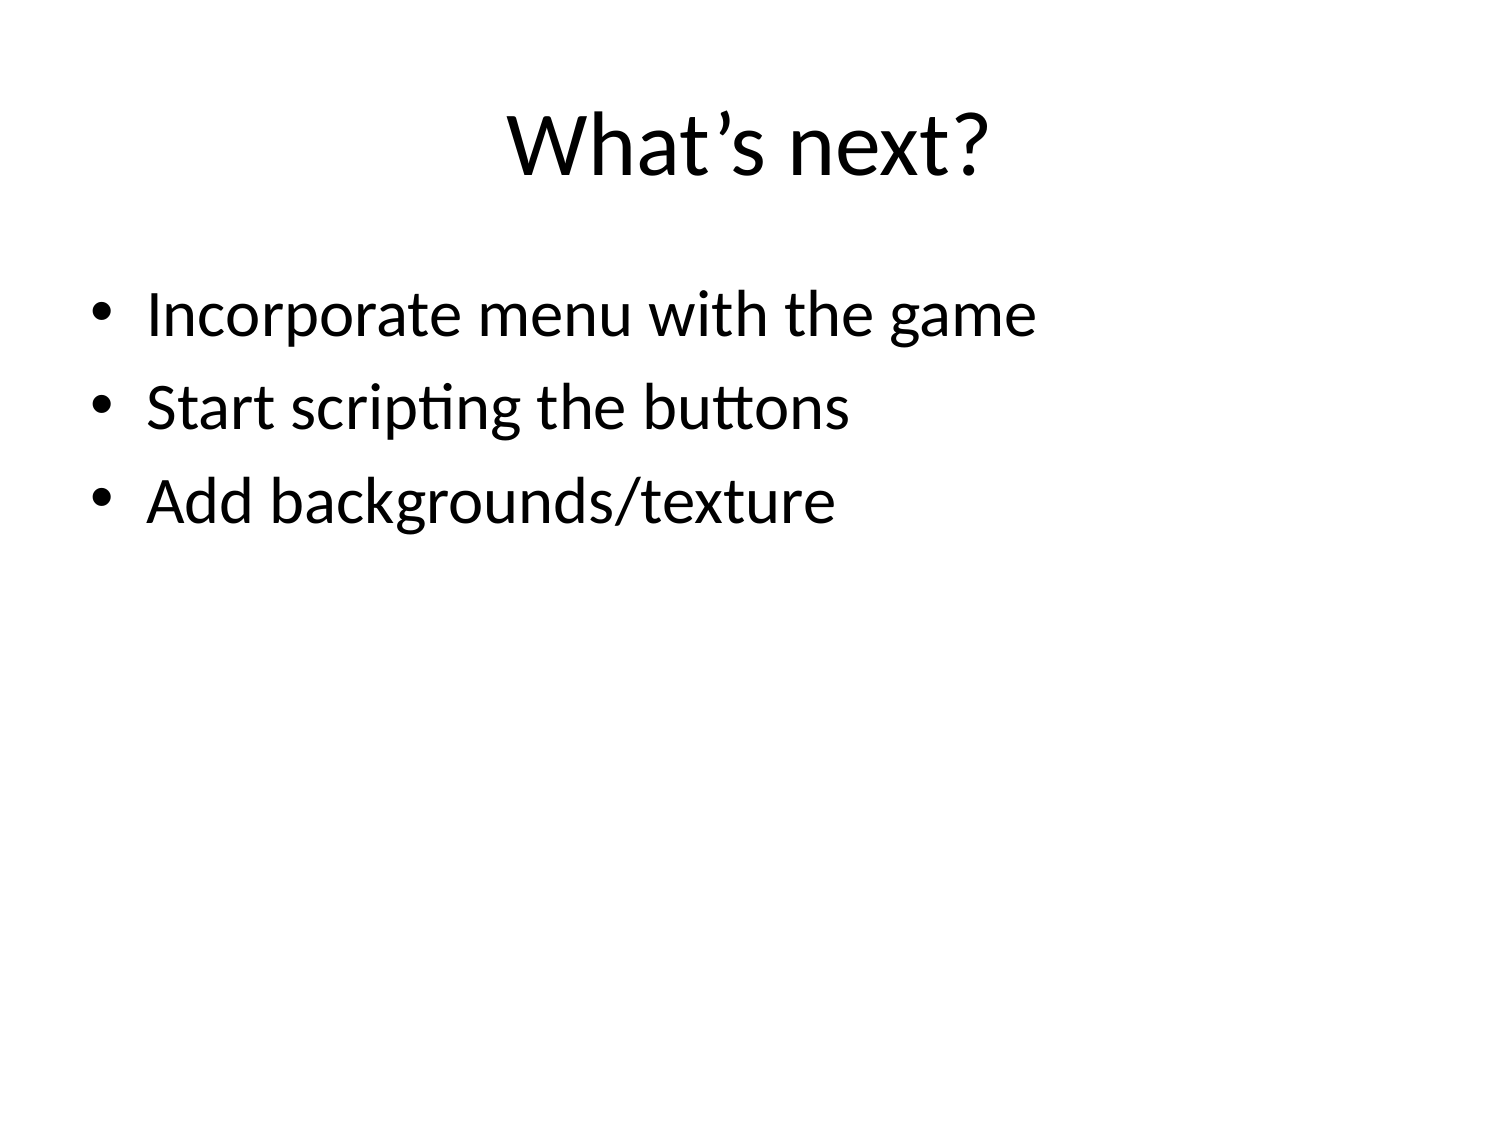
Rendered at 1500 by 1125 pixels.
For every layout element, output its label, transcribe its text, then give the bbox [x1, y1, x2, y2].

list Incorporate menu with the game Start scripting the buttons Add backgrounds/texture [75, 262, 1425, 1005]
title What’s next? [75, 45, 1425, 233]
